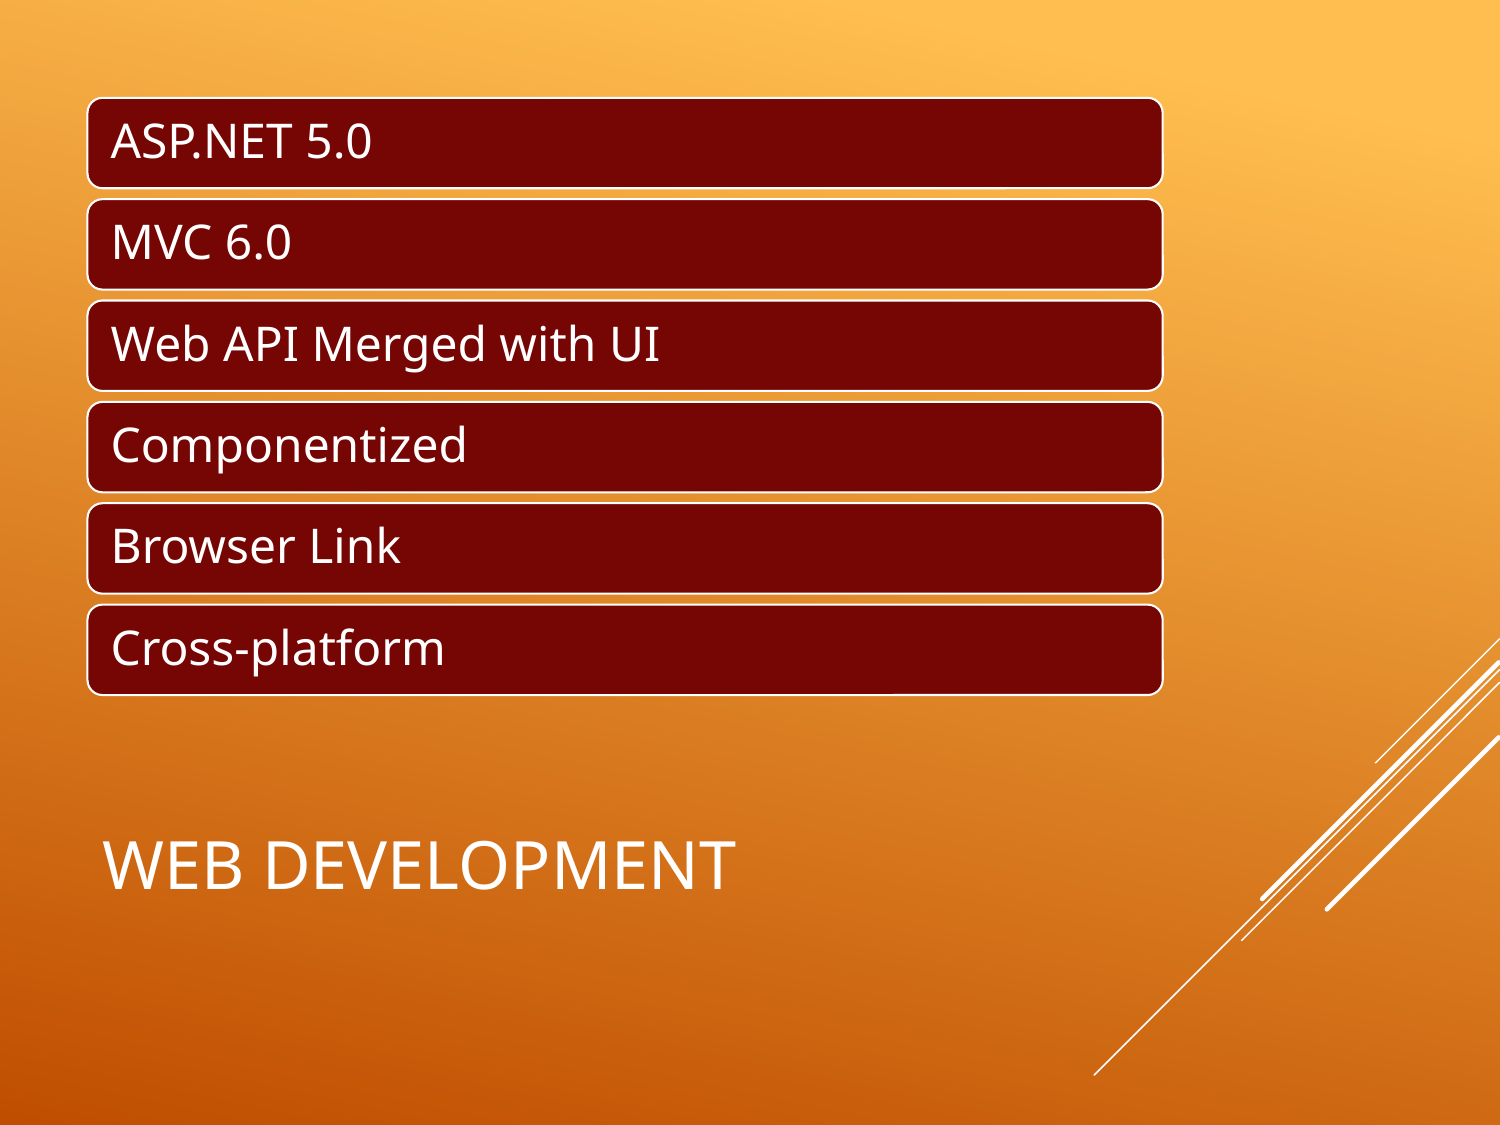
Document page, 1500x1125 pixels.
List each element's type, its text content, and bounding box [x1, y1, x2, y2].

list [87, 87, 1163, 706]
title Web Development [87, 737, 1163, 988]
